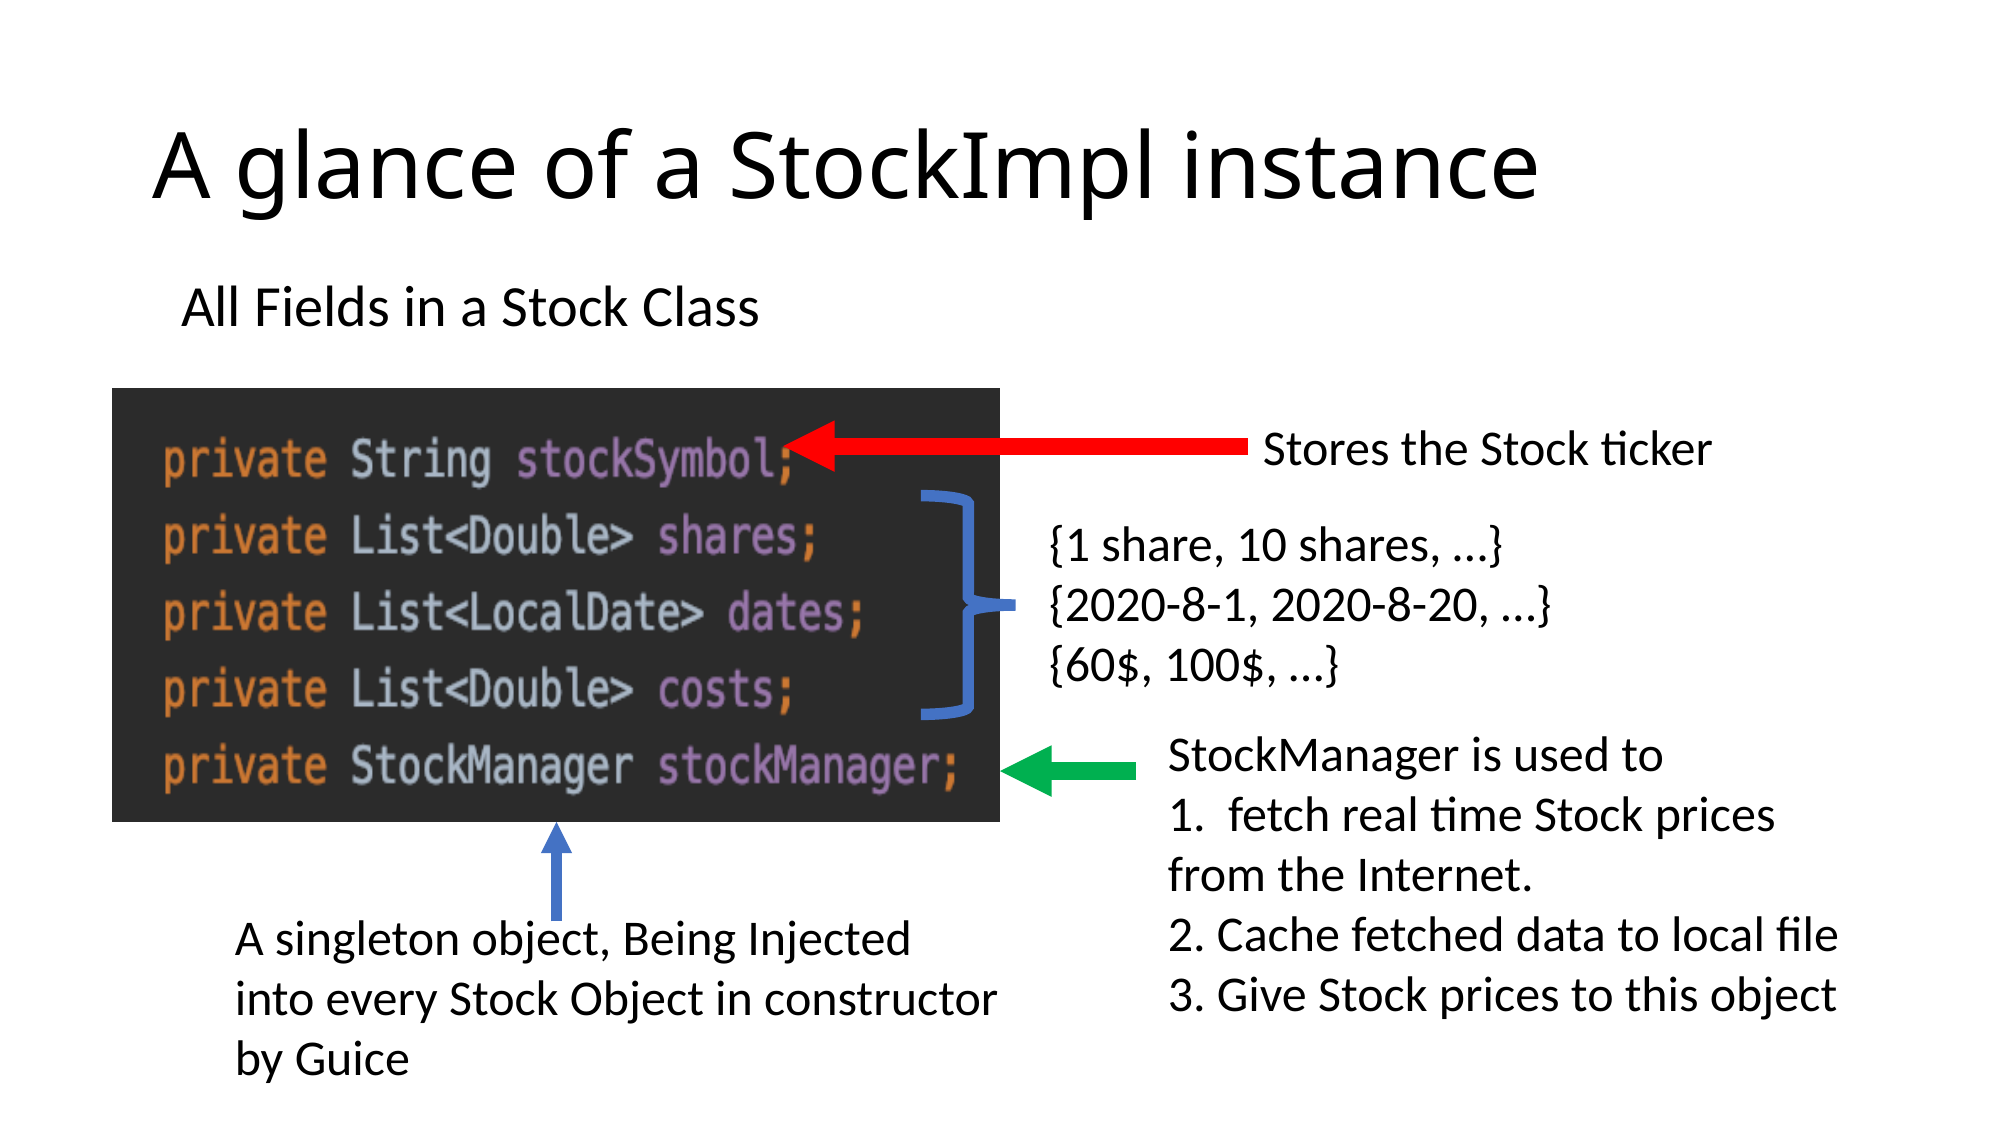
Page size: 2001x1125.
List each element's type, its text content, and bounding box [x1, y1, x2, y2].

text_box StockManager is used to 1. fetch real time Stock prices from the Internet. 2. Cache fetched data to local file 3. Give Stock prices to this object [1153, 714, 1863, 1030]
text_box {1 share, 10 shares, …} {2020-8-1, 2020-8-20, …} {60$, 100$, …} [1034, 503, 1588, 699]
text_box Stores the Stock ticker [1248, 408, 1753, 483]
title A glance of a StockImpl instance [137, 59, 1863, 278]
text_box All Fields in a Stock Class [166, 260, 870, 346]
text_box A singleton object, Being Injected into every Stock Object in constructor by Guice [220, 897, 1016, 1093]
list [112, 388, 1000, 822]
